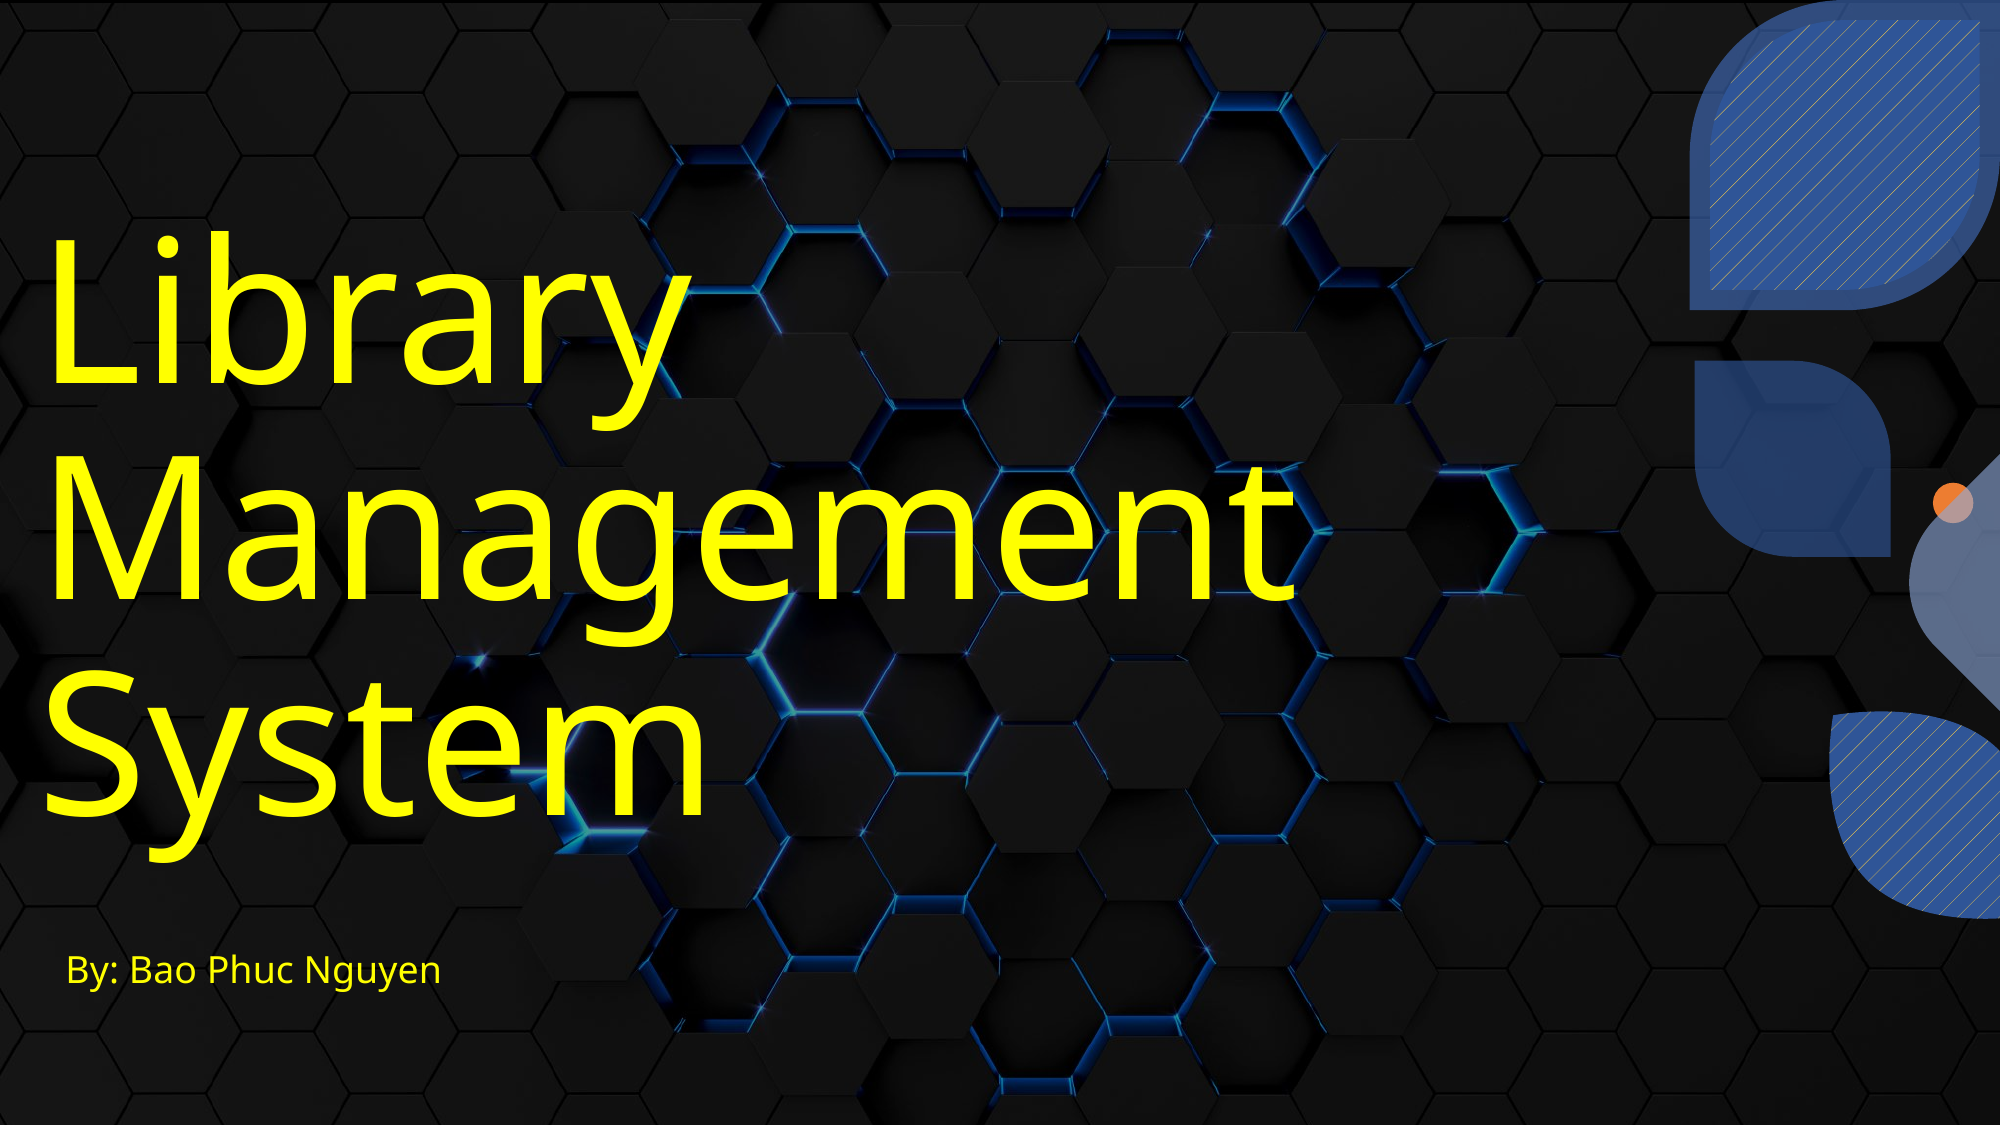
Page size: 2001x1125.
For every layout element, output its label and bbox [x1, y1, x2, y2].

text_box [1689, 0, 2000, 919]
picture [0, 2, 2000, 1125]
